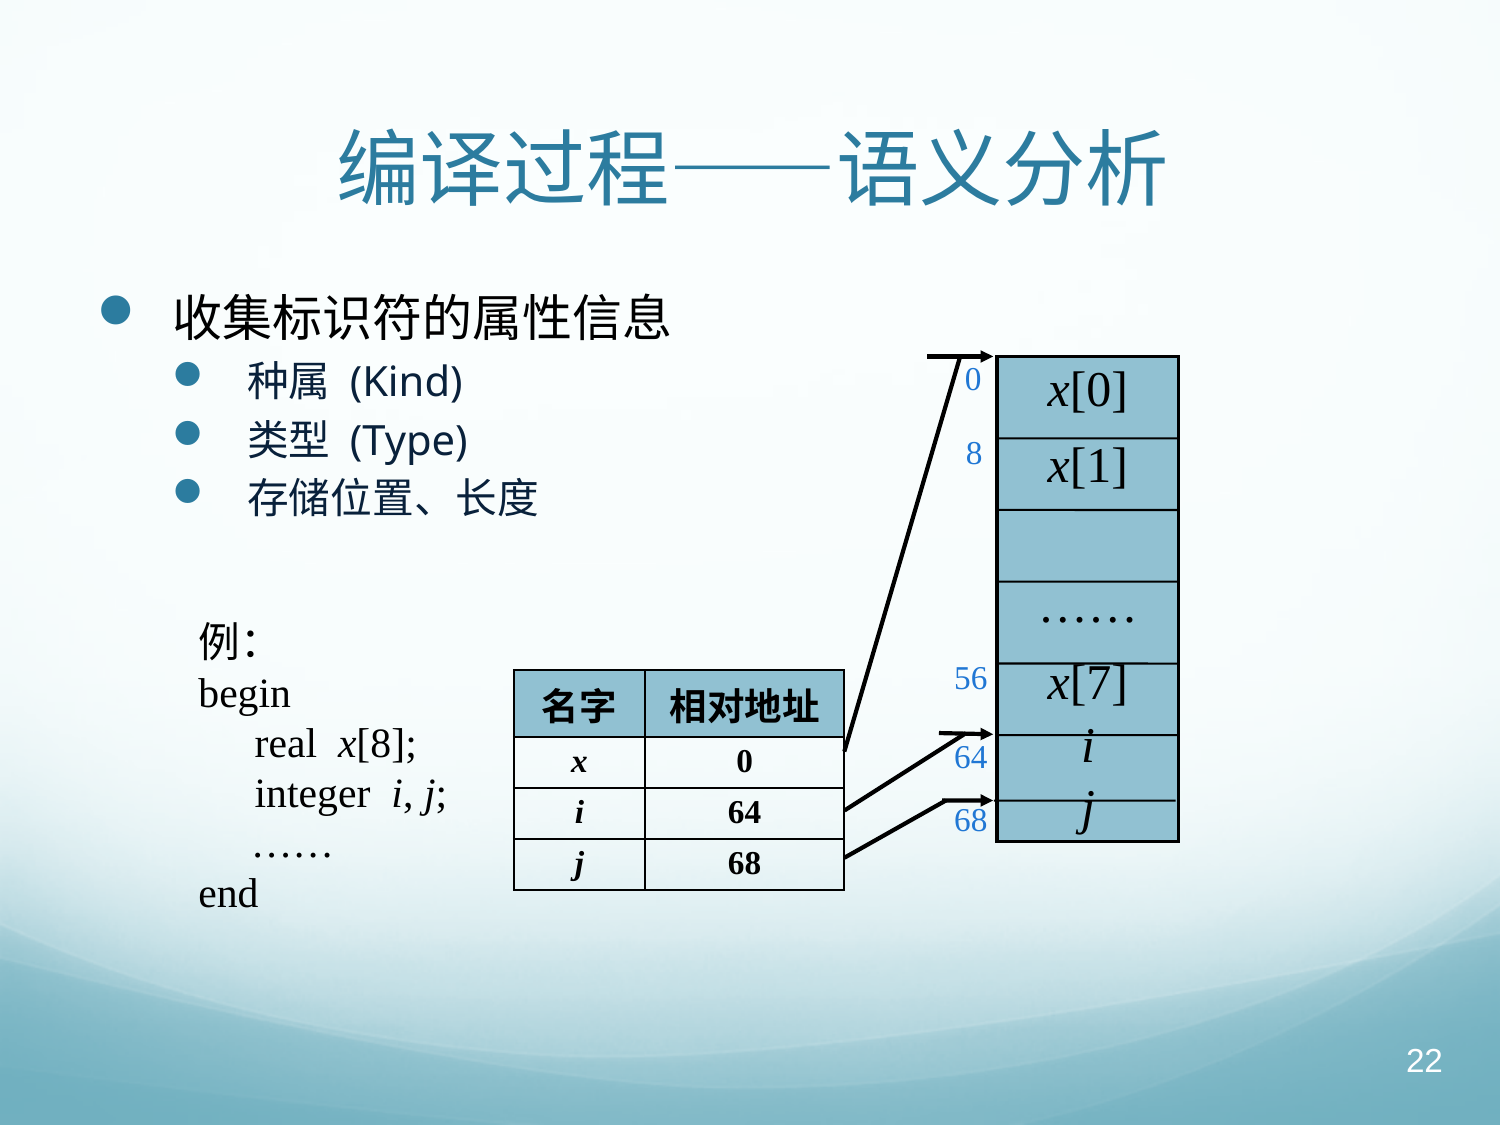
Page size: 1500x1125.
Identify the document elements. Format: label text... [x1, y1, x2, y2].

table_header 相对地址 [646, 671, 836, 736]
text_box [938, 349, 1004, 847]
table_cell x [515, 738, 644, 787]
slide_number 22 [1295, 1029, 1459, 1090]
table_cell 0 [646, 738, 836, 787]
table_header 名字 [515, 671, 644, 736]
text_box 例： begin real x[8]; integer i, j; …… end [183, 809, 479, 920]
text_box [993, 355, 1180, 878]
table_cell 64 [646, 789, 836, 838]
text_box 收集标识符的属性信息 种属 (Kind) 类型 (Type) 存储位置、长度 [82, 278, 1264, 809]
table_cell i [515, 789, 644, 838]
table_cell j [515, 840, 644, 889]
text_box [843, 355, 994, 859]
title 编译过程——语义分析 [93, 4, 1413, 224]
table_cell 68 [646, 840, 843, 889]
